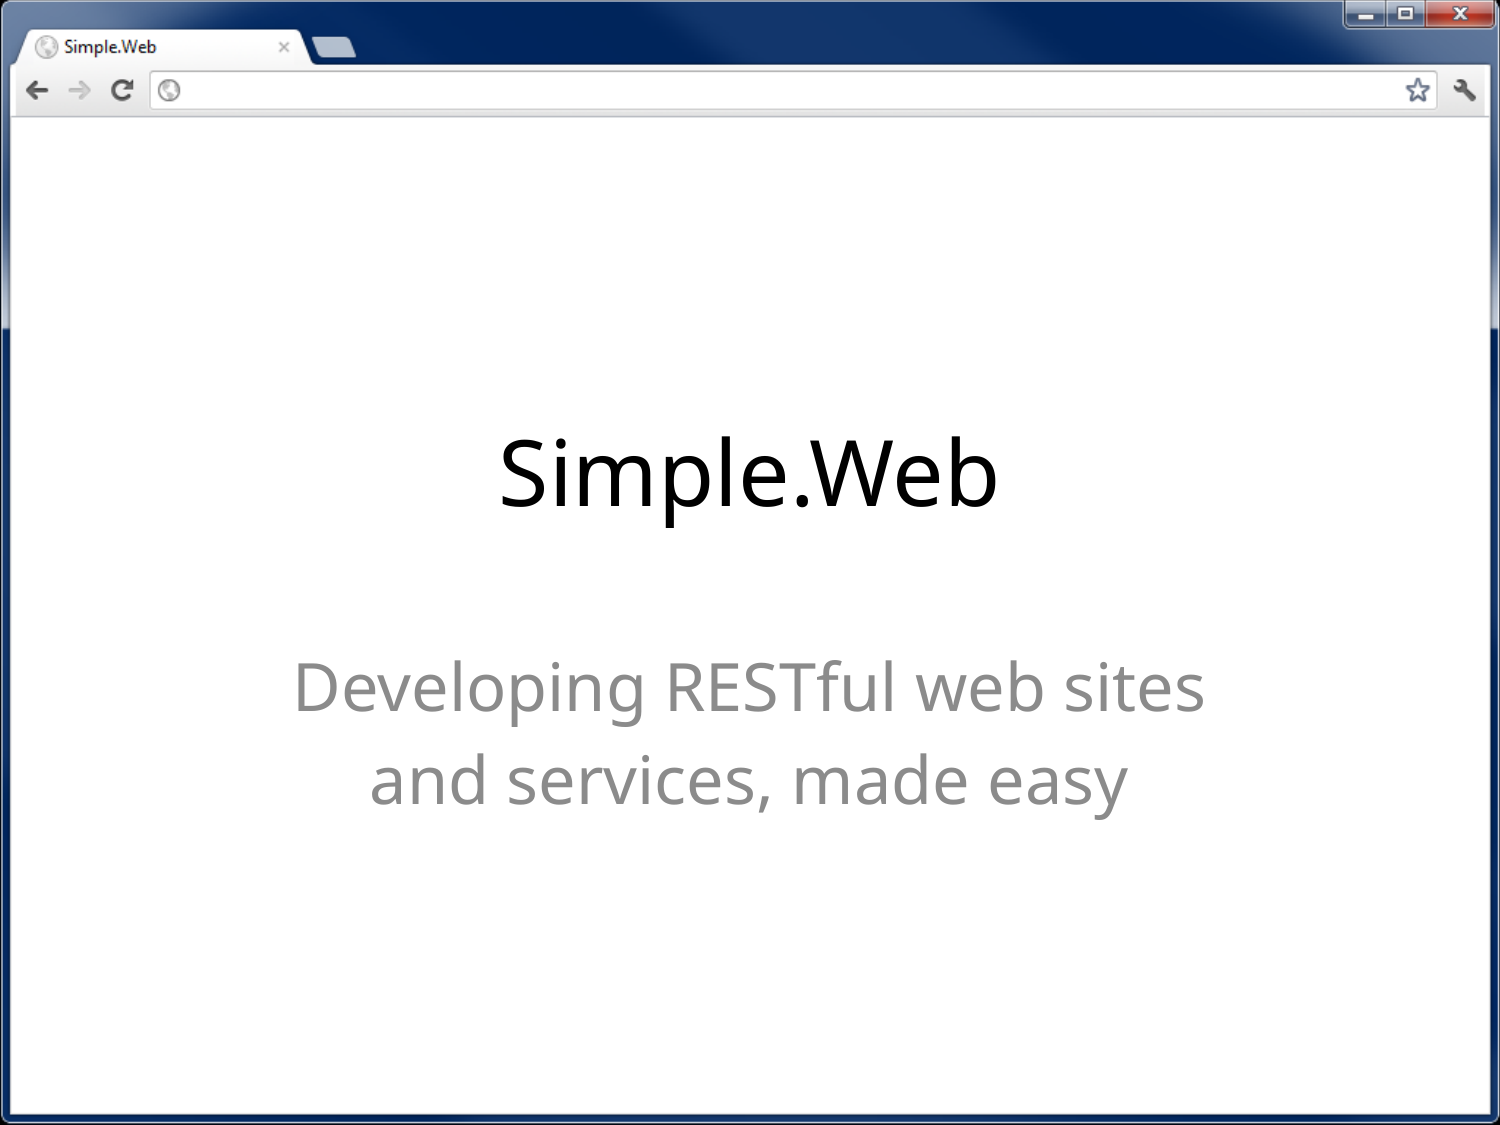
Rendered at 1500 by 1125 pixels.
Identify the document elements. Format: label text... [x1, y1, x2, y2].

subtitle Developing RESTful web sites and services, made easy [225, 637, 1275, 925]
picture [0, 0, 1500, 1125]
title Simple.Web [112, 349, 1388, 591]
